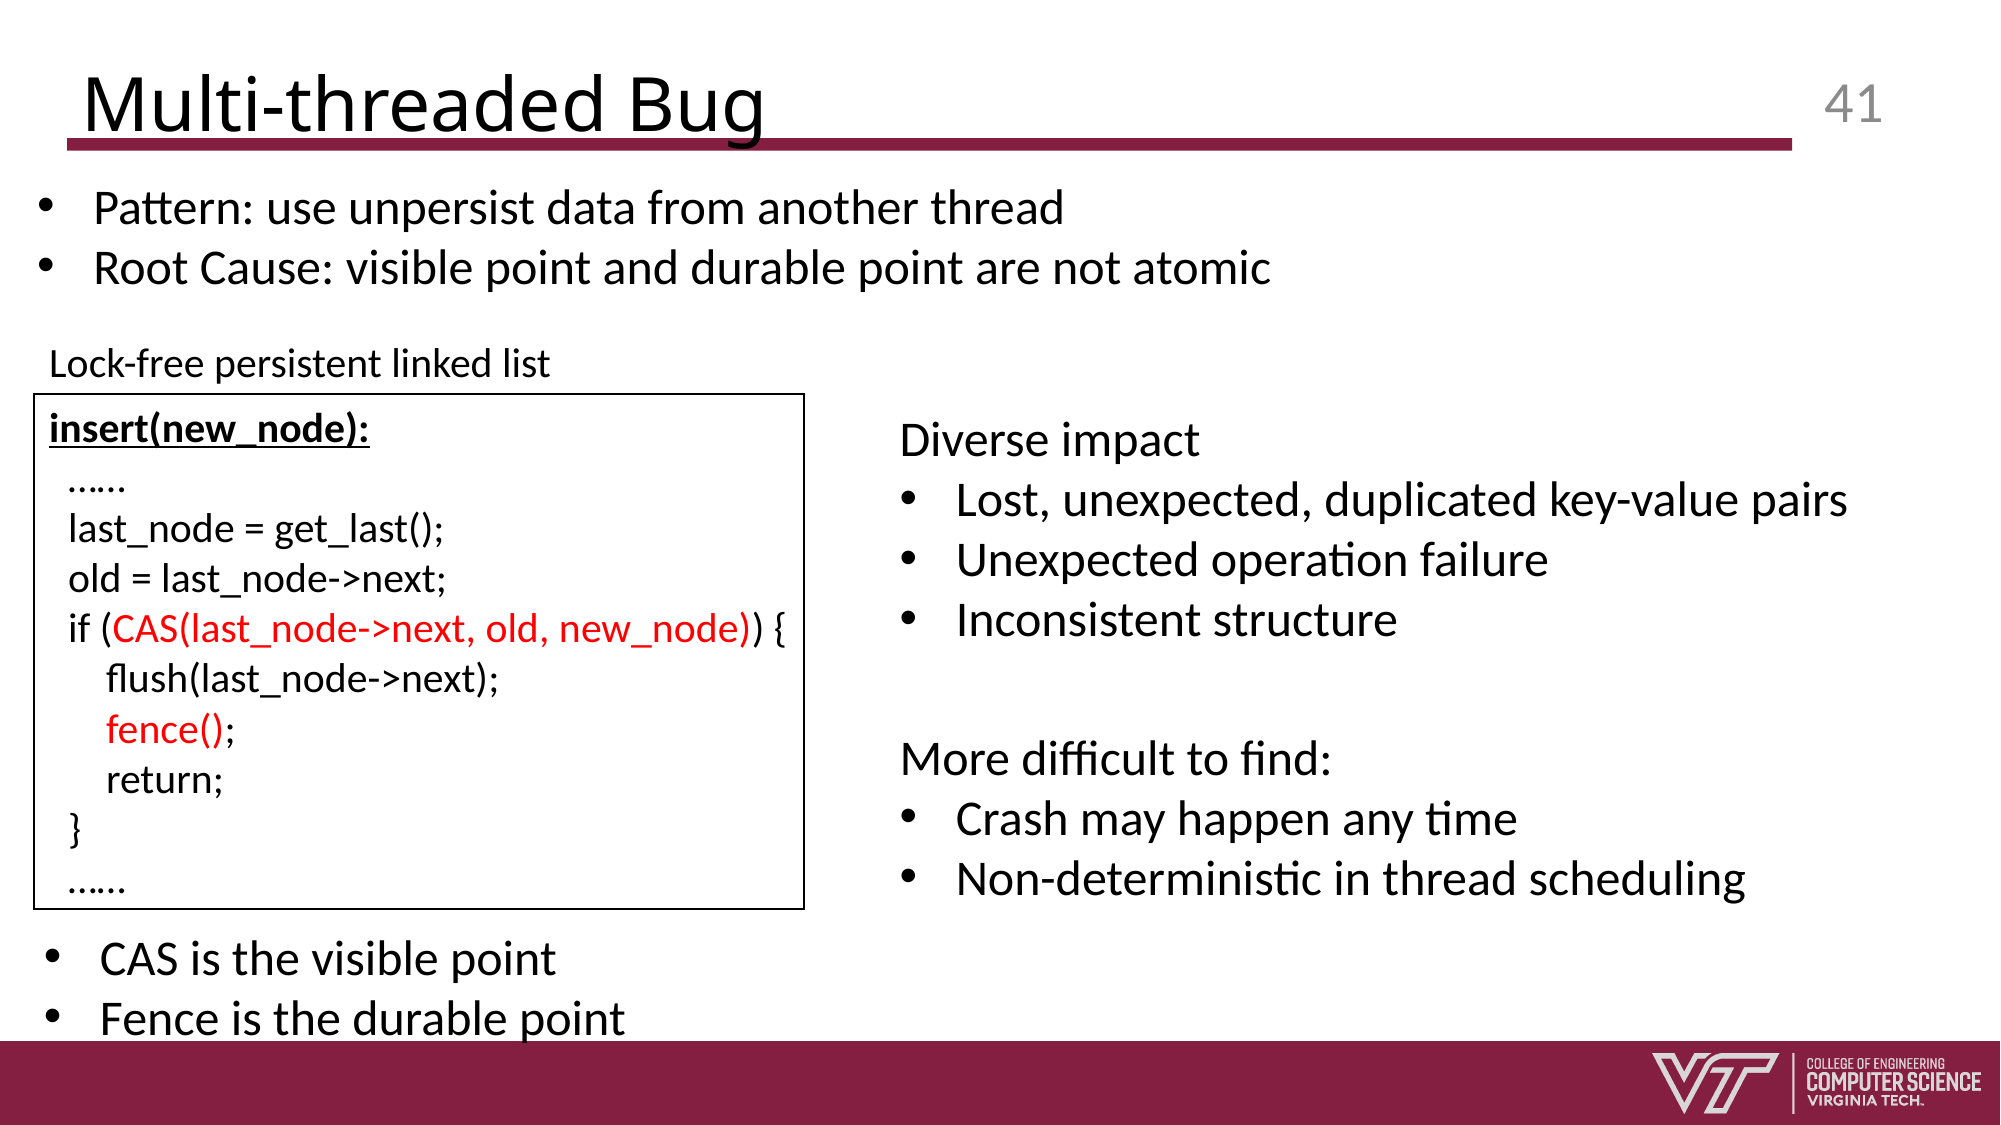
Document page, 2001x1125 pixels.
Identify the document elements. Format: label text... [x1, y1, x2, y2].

text_box Lock-free persistent linked list [34, 328, 664, 393]
slide_number 41 [1448, 68, 1899, 129]
text_box Pattern: use unpersist data from another thread Root Cause: visible point and durable point are not atomic [22, 167, 1748, 303]
text_box CAS is the visible point Fence is the durable point [29, 917, 805, 1053]
text_box Diverse impact Lost, unexpected, duplicated key-value pairs Unexpected operation failure Inconsistent structure [884, 399, 1865, 655]
text_box insert(new_node): …… last_node = get_last(); old = last_node->next; if (CAS(last_node->next, old, new_node)) { flush(last_node->next); fence(); return; } …… [33, 393, 805, 910]
title Multi-threaded Bug [67, 59, 1793, 144]
text_box More difficult to find: Crash may happen any time Non-deterministic in thread scheduling [884, 717, 1865, 913]
